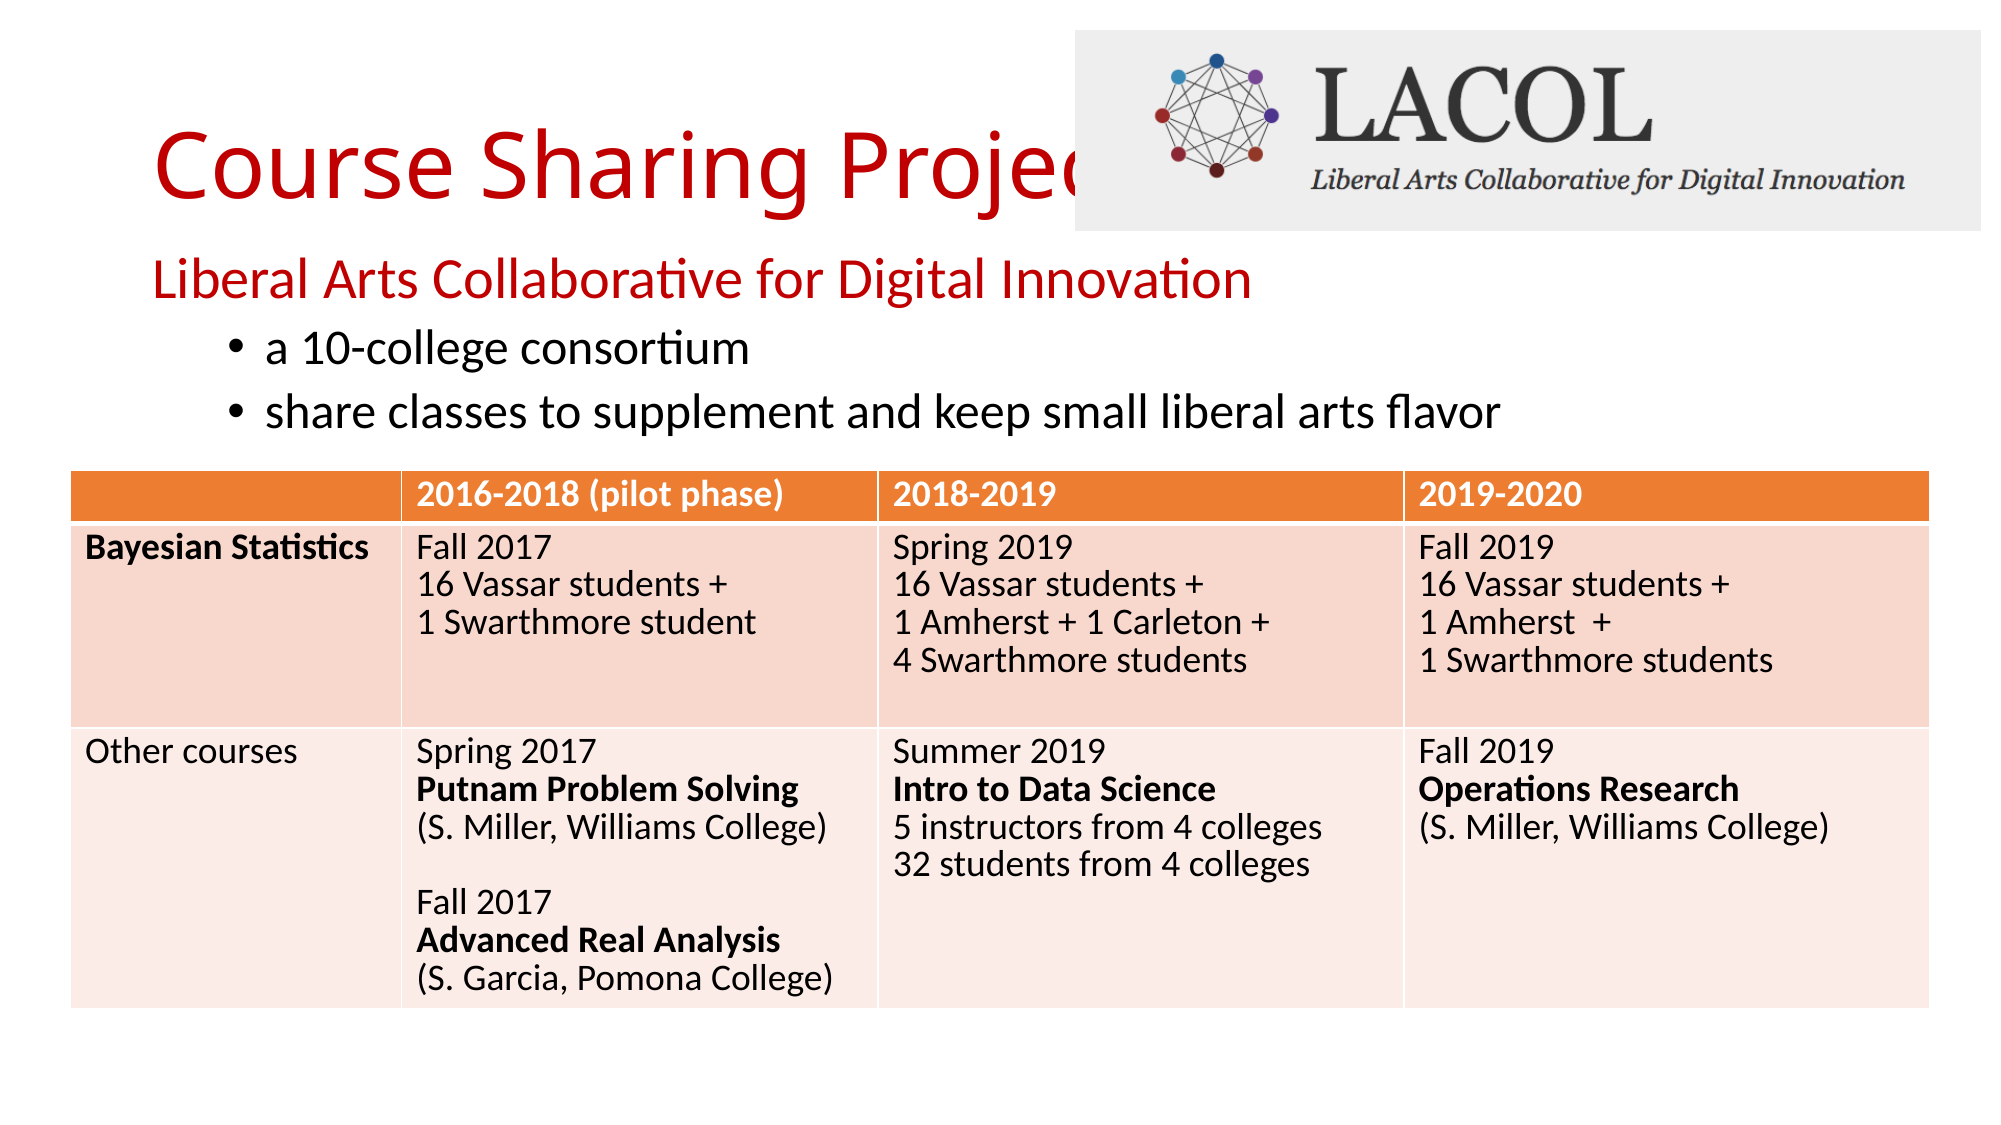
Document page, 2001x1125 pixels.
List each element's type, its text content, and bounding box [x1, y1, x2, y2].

table_cell Bayesian Statistics [71, 526, 401, 727]
table_header [71, 471, 401, 521]
picture [1075, 30, 1981, 231]
table_cell Fall 2017 16 Vassar students + 1 Swarthmore student [402, 526, 877, 727]
table_header 2019-2020 [1405, 471, 1929, 521]
title Course Sharing Project [137, 59, 1863, 240]
table_cell Spring 2019 16 Vassar students + 1 Amherst + 1 Carleton + 4 Swarthmore students [879, 526, 1403, 727]
table_header 2018-2019 [879, 471, 1403, 521]
table_header 2016-2018 (pilot phase) [402, 471, 877, 521]
table_cell Fall 2019 16 Vassar students + 1 Amherst + 1 Swarthmore students [1405, 526, 1929, 727]
table_cell Spring 2017 Putnam Problem Solving (S. Miller, Williams College) Fall 2017 Advanced Real Analysis (S. Garcia, Pomona College) [402, 729, 877, 1008]
table_cell Other courses [71, 729, 401, 1008]
table_cell Fall 2019 Operations Research (S. Miller, Williams College) [1405, 729, 1929, 1008]
table_cell Summer 2019 Intro to Data Science 5 instructors from 4 colleges 32 students from 4 colleges [879, 729, 1403, 1008]
list Liberal Arts Collaborative for Digital Innovation a 10-college consortium share classes to supplement and keep small liberal arts flavor [137, 240, 1863, 470]
